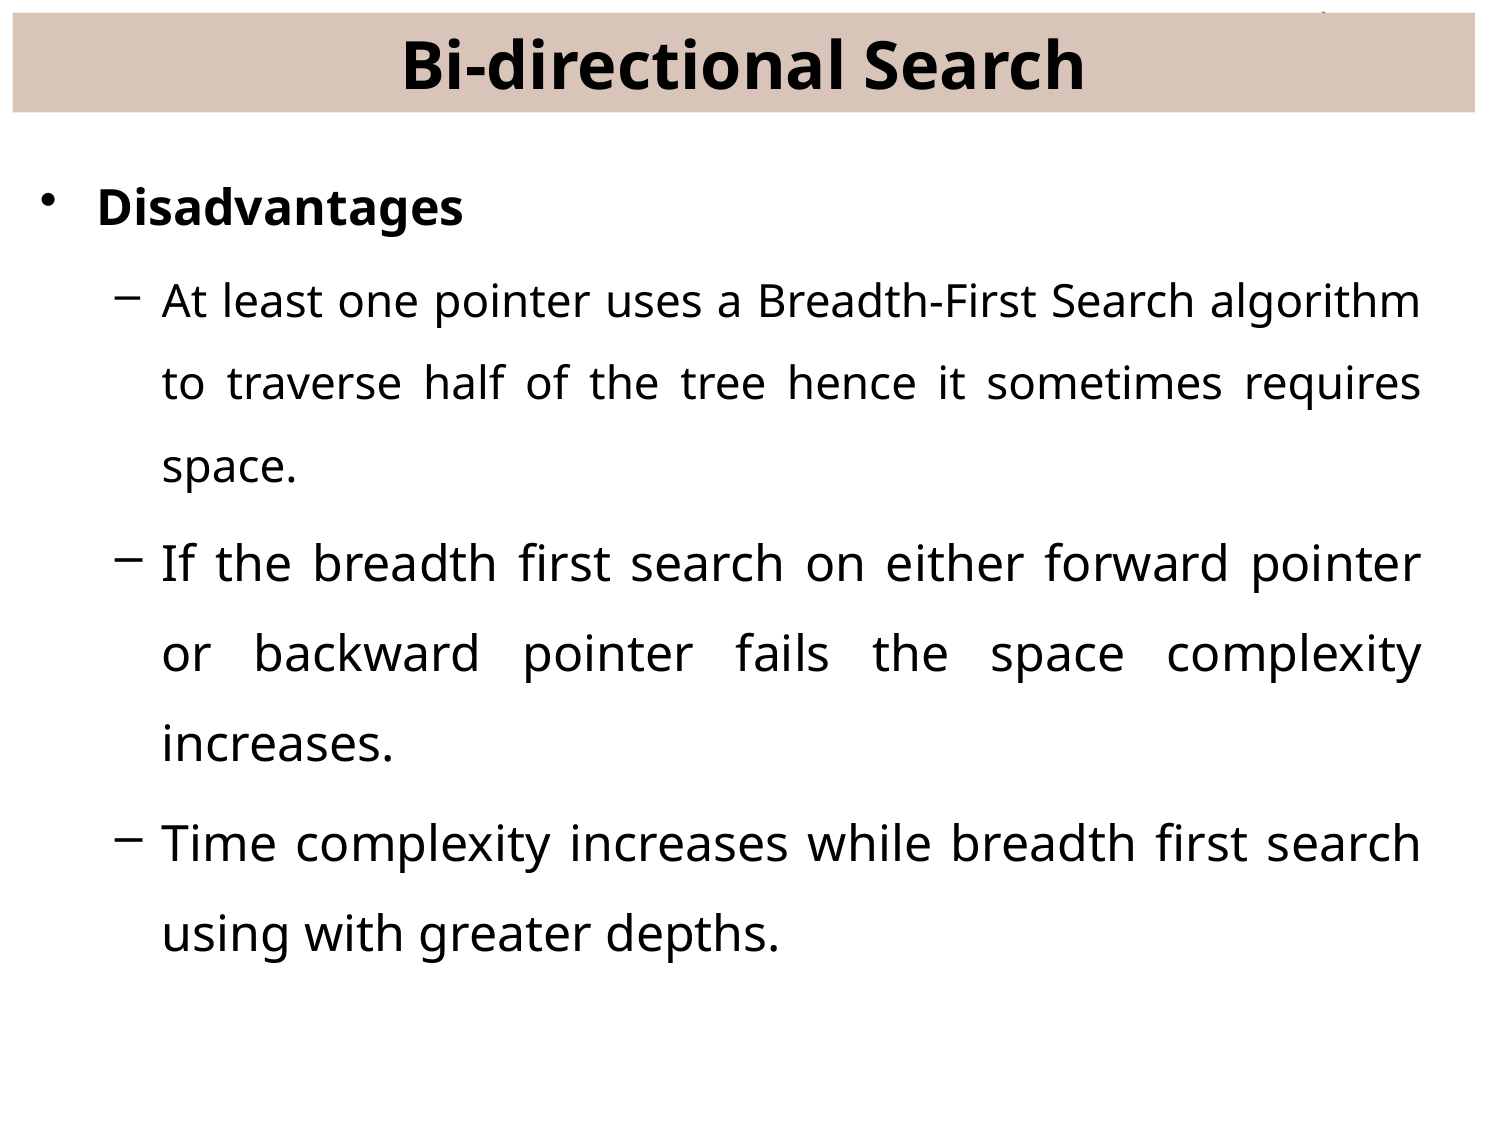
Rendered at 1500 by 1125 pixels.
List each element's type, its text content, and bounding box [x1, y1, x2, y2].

list Disadvantages At least one pointer uses a Breadth-First Search algorithm to traverse half of the tree hence it sometimes requires space. If the breadth first search on either forward pointer or backward pointer fails the space complexity increases. Time complexity increases while breadth first search using with greater depths. [24, 149, 1438, 1088]
title Bi-directional Search [11, 11, 1476, 113]
